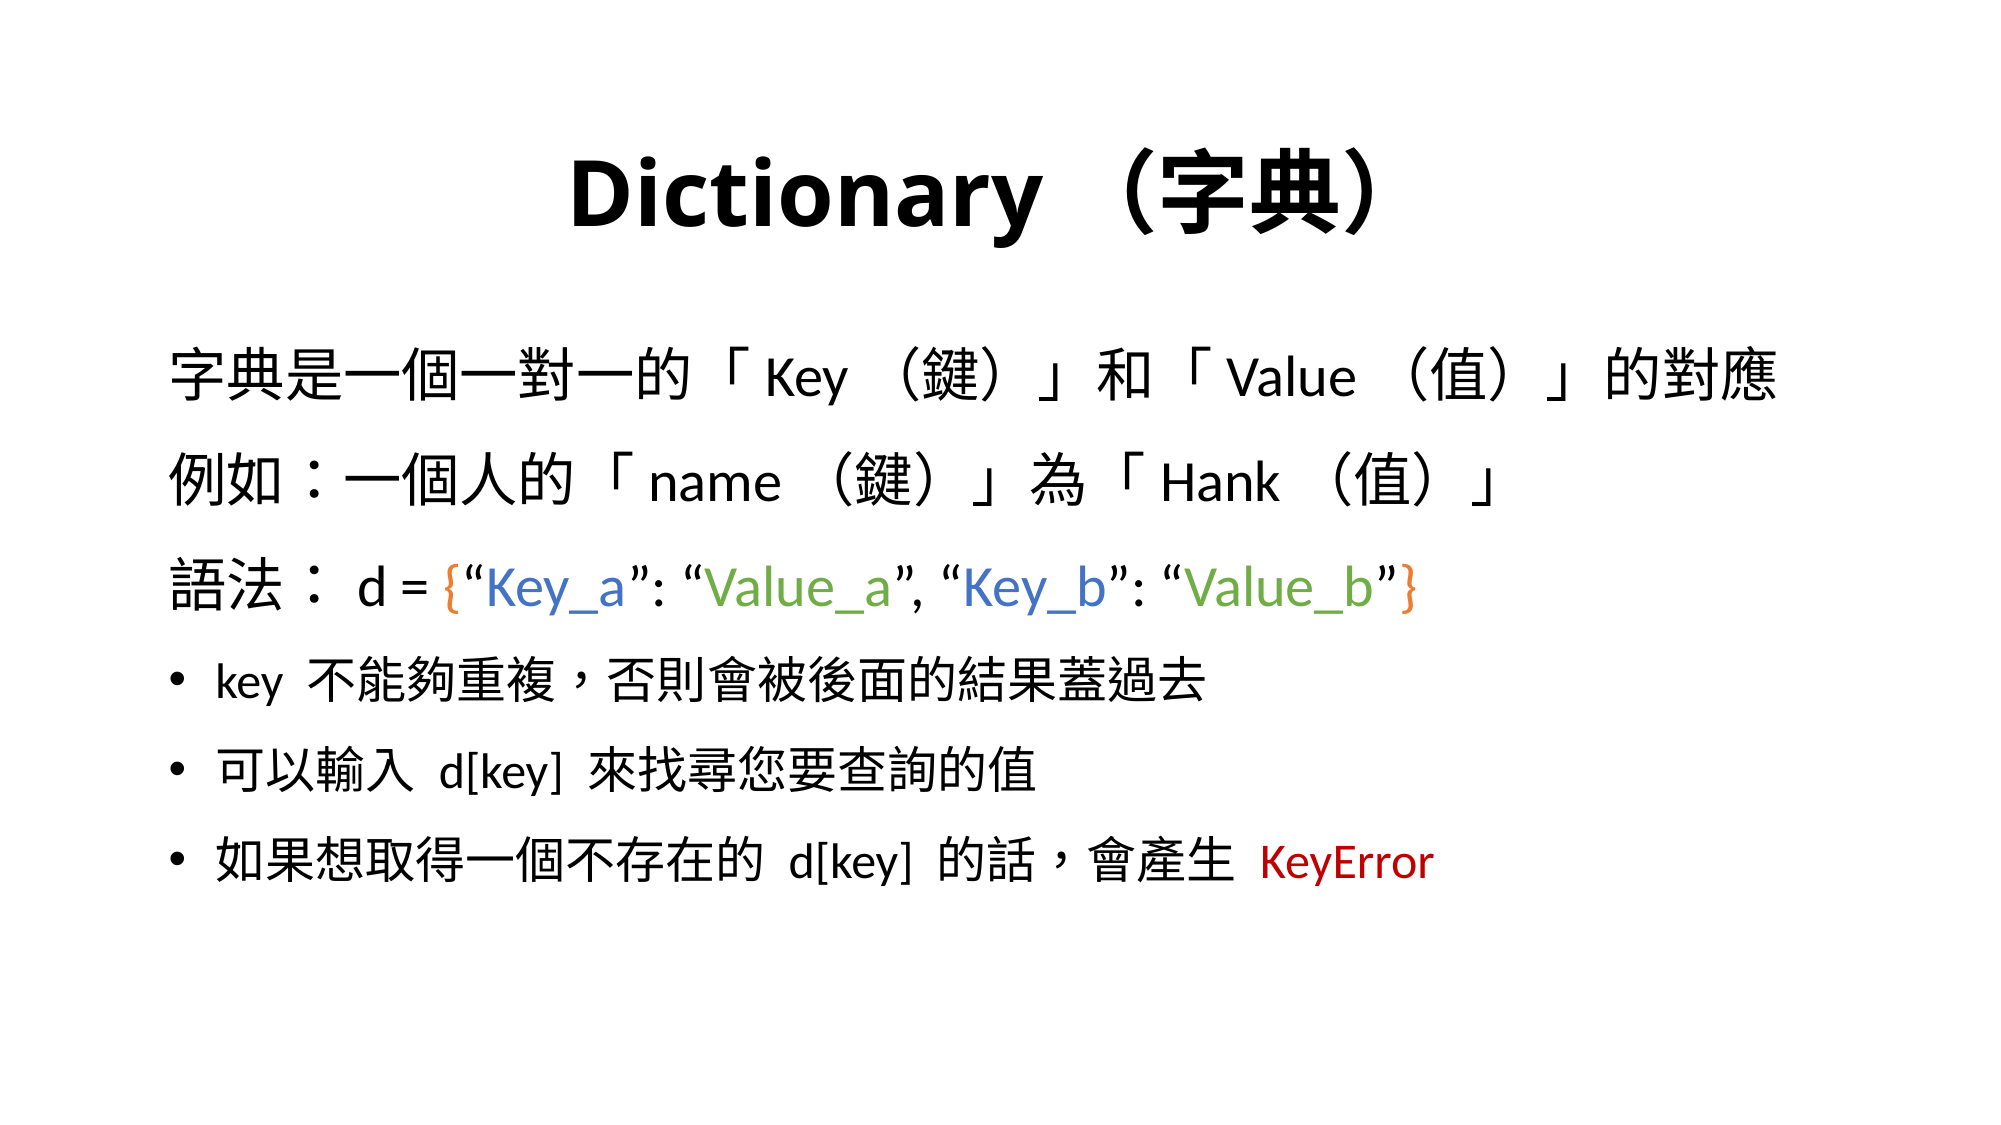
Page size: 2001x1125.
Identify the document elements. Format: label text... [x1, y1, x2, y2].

text_box 字典是一個一對一的「Key（鍵）」和「Value（值）」的對應 例如：一個人的「name（鍵）」為「Hank（值）」 語法：d = {“Key_a”: “Value_a”, “Key_b”: “Value_b”} key 不能夠重複，否則會被後面的結果蓋過去 可以輸入 d[key] 來找尋您要查詢的值 如果想取得一個不存在的 d[key] 的話，會產生 KeyError [153, 296, 1794, 1001]
text_box Dictionary（字典） [551, 127, 1448, 253]
